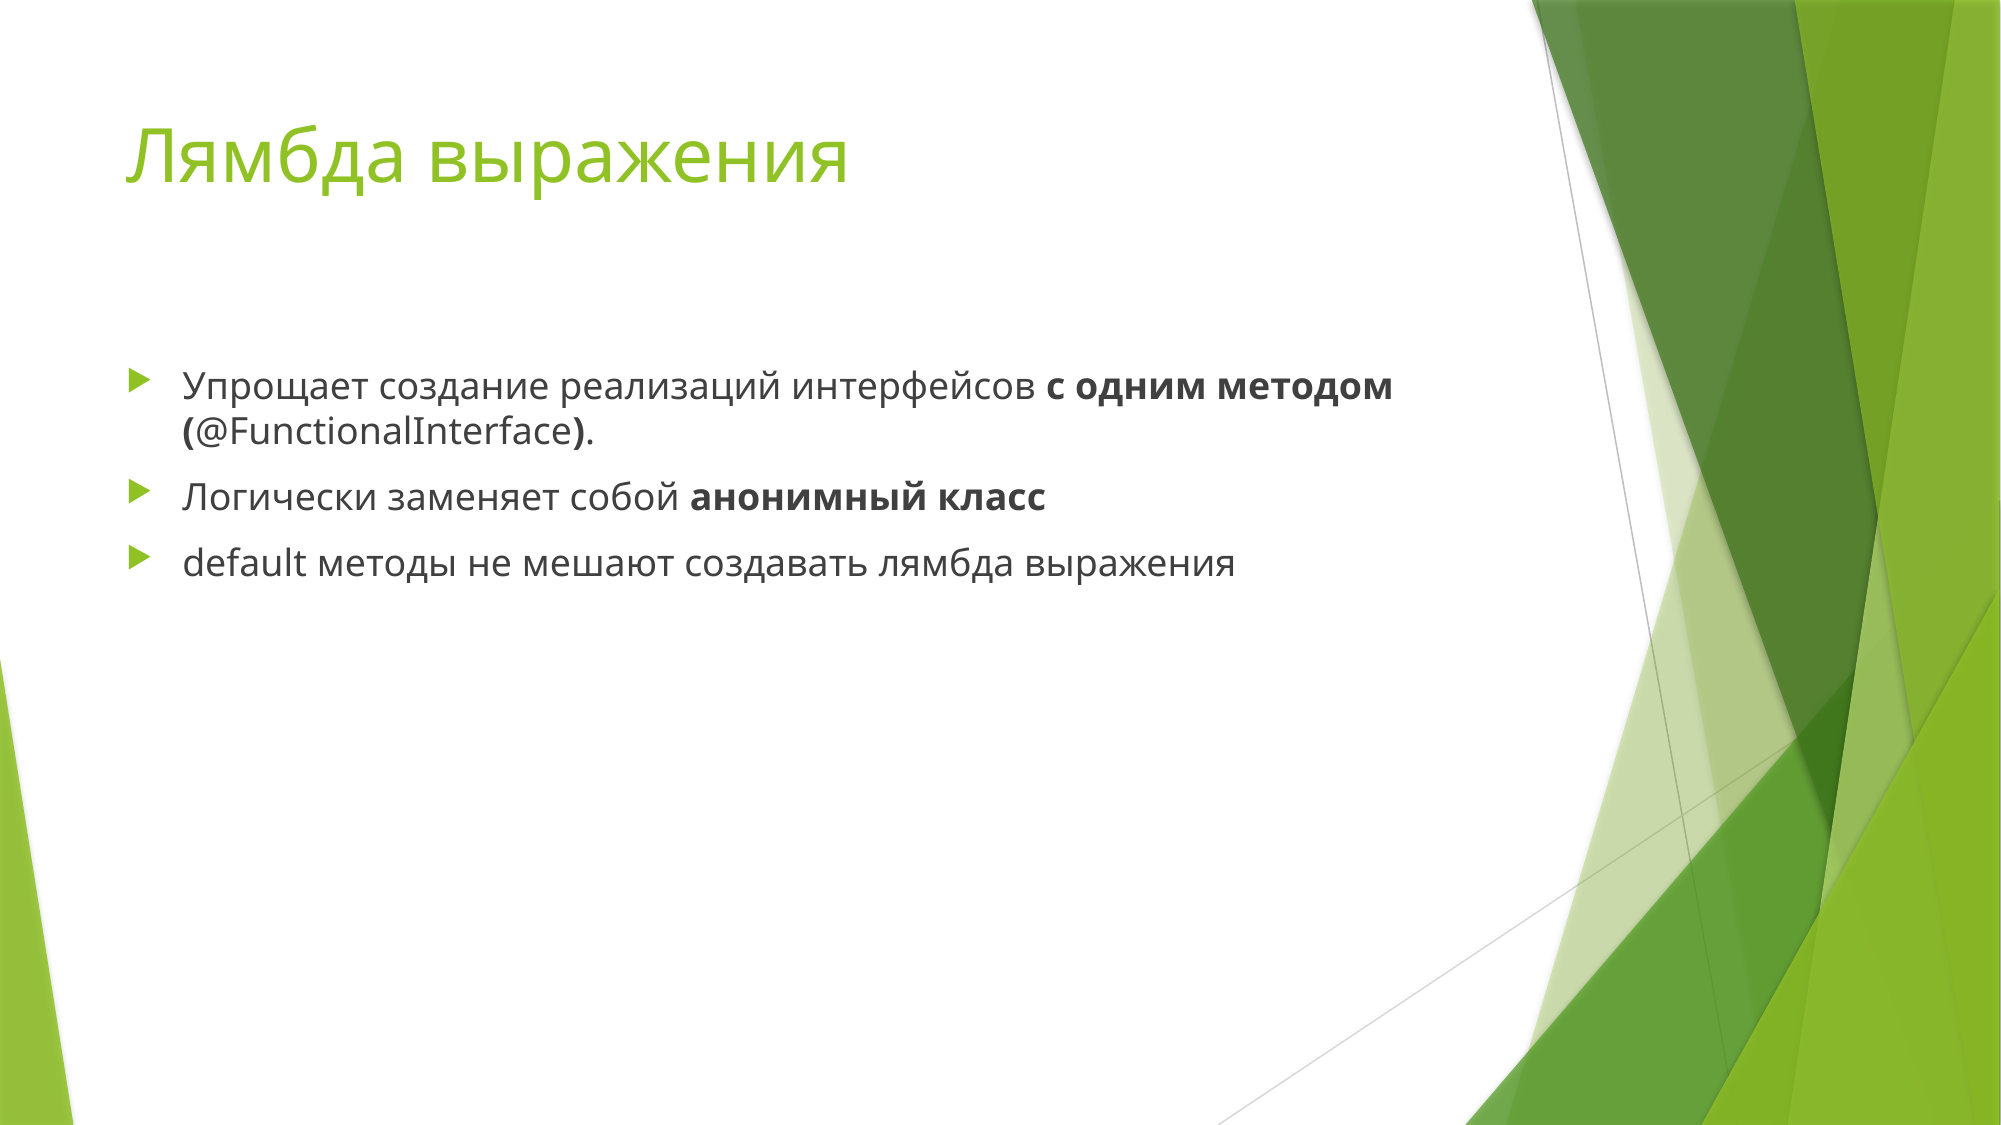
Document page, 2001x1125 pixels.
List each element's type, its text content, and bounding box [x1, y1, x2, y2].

title Лямбда выражения [111, 99, 1522, 317]
list Упрощает создание реализаций интерфейсов с одним методом (@FunctionalInterface). Логически заменяет собой анонимный класс default методы не мешают создавать лямбда выражения [111, 354, 1522, 992]
